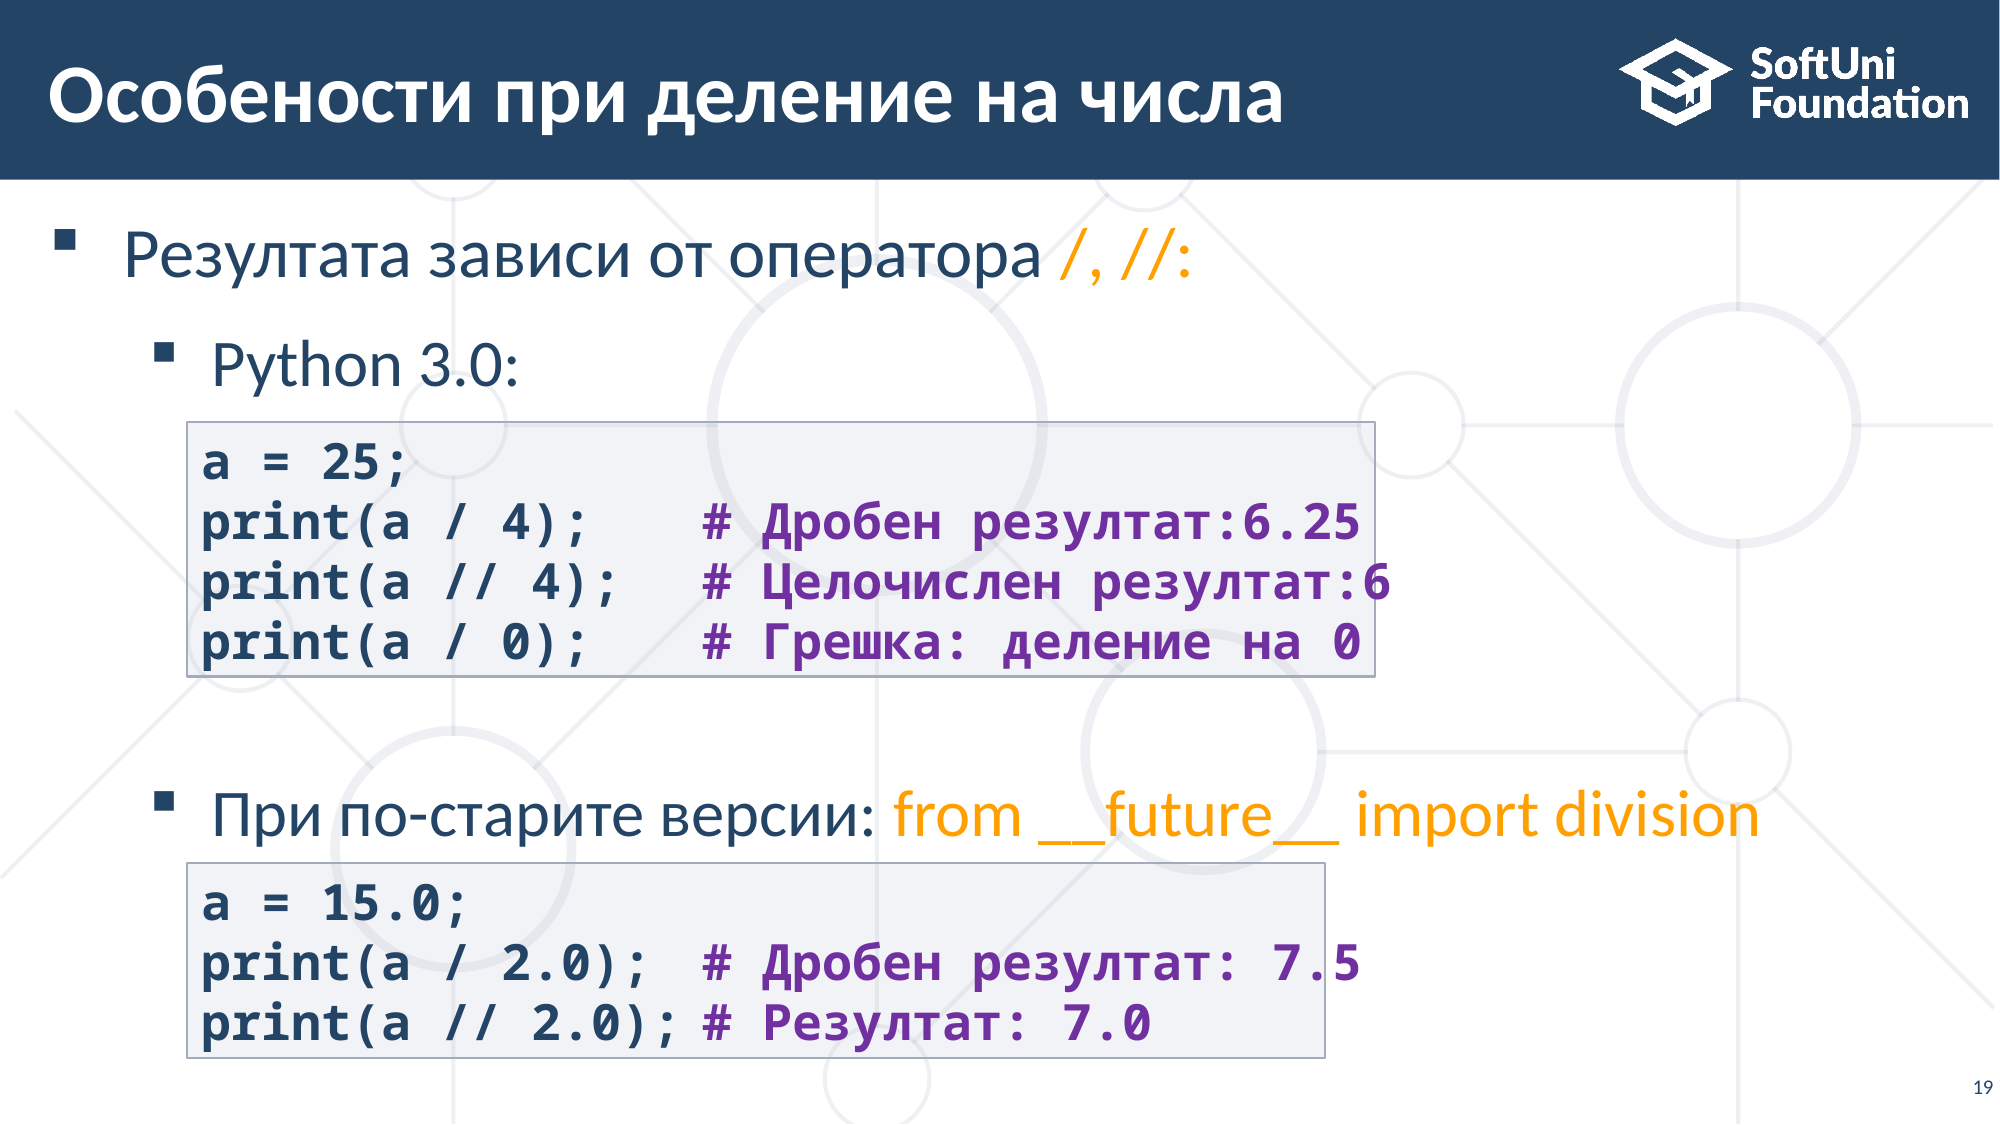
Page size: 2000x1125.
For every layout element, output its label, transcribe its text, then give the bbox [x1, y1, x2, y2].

slide_number 19 [1929, 1070, 2000, 1103]
title Особености при деление на числа [31, 16, 1591, 162]
text_box a = 15.0; print(a / 2.0); print(a // 2.0); [186, 862, 1325, 1058]
text_box # Дробен резултат: 7.5 # Резултат: 7.0 [687, 923, 1547, 1058]
text_box # Дробен резултат:6.25 # Целочислен резултат:6 # Грешка: деление на 0 [687, 482, 1612, 678]
list Резултата зависи от оператора /, //: Python 3.0: При по-старите версии: from __future__ import division [31, 196, 1970, 1050]
picture [1618, 38, 1968, 126]
text_box a = 25; print(a / 4); print(a // 4); print(a / 0); [186, 421, 1375, 677]
